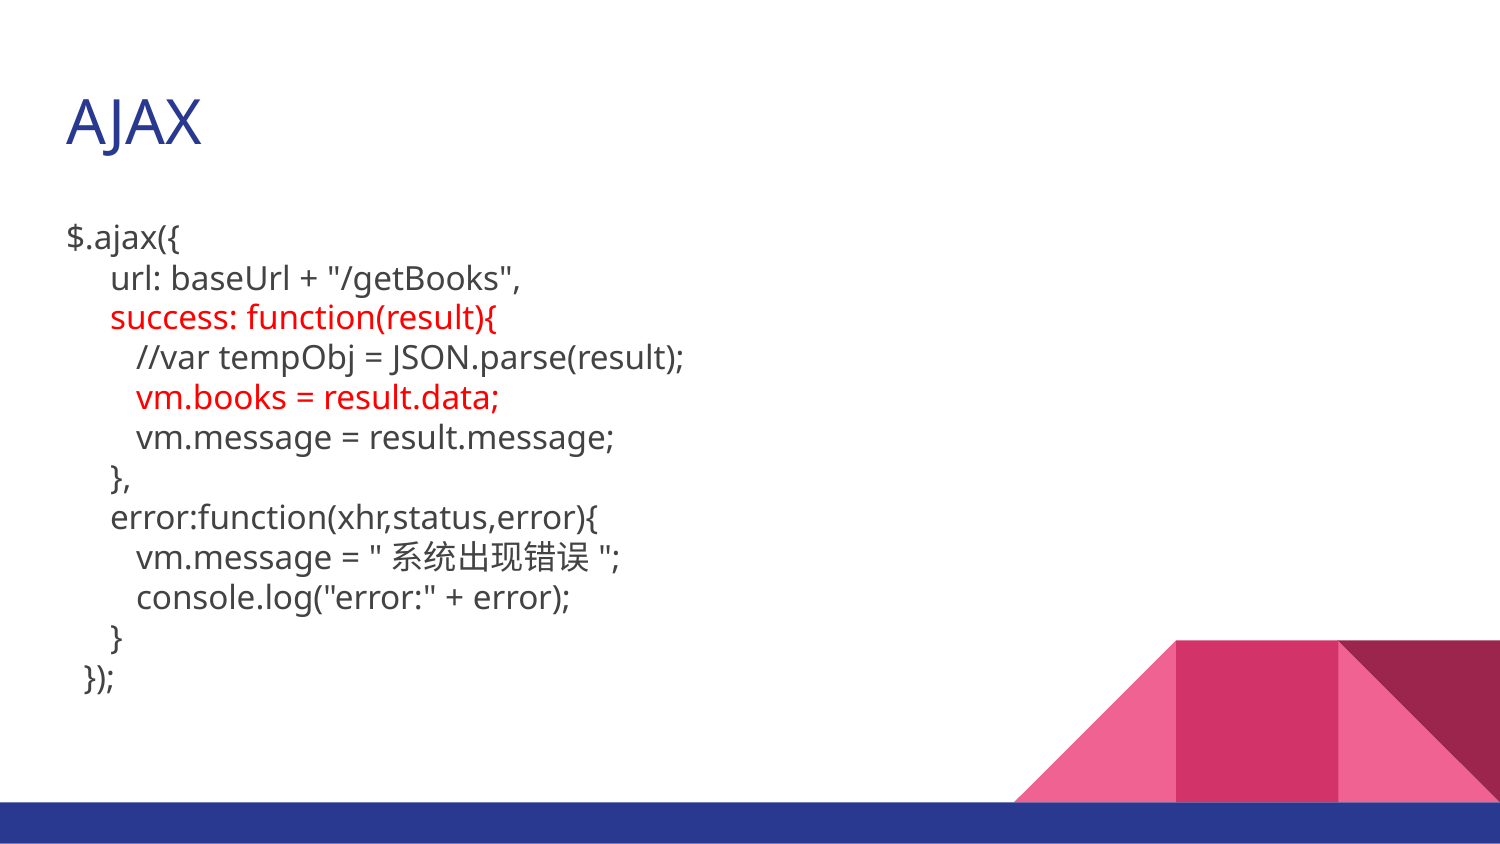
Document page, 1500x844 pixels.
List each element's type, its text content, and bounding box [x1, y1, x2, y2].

title AJAX [51, 67, 1449, 167]
list $.ajax({ url: baseUrl + "/getBooks", success: function(result){ //var tempObj = JSON.parse(result); vm.books = result.data; vm.message = result.message; }, error:function(xhr,status,error){ vm.message = "系统出现错误"; console.log("error:" + error); } }); [51, 201, 1449, 750]
